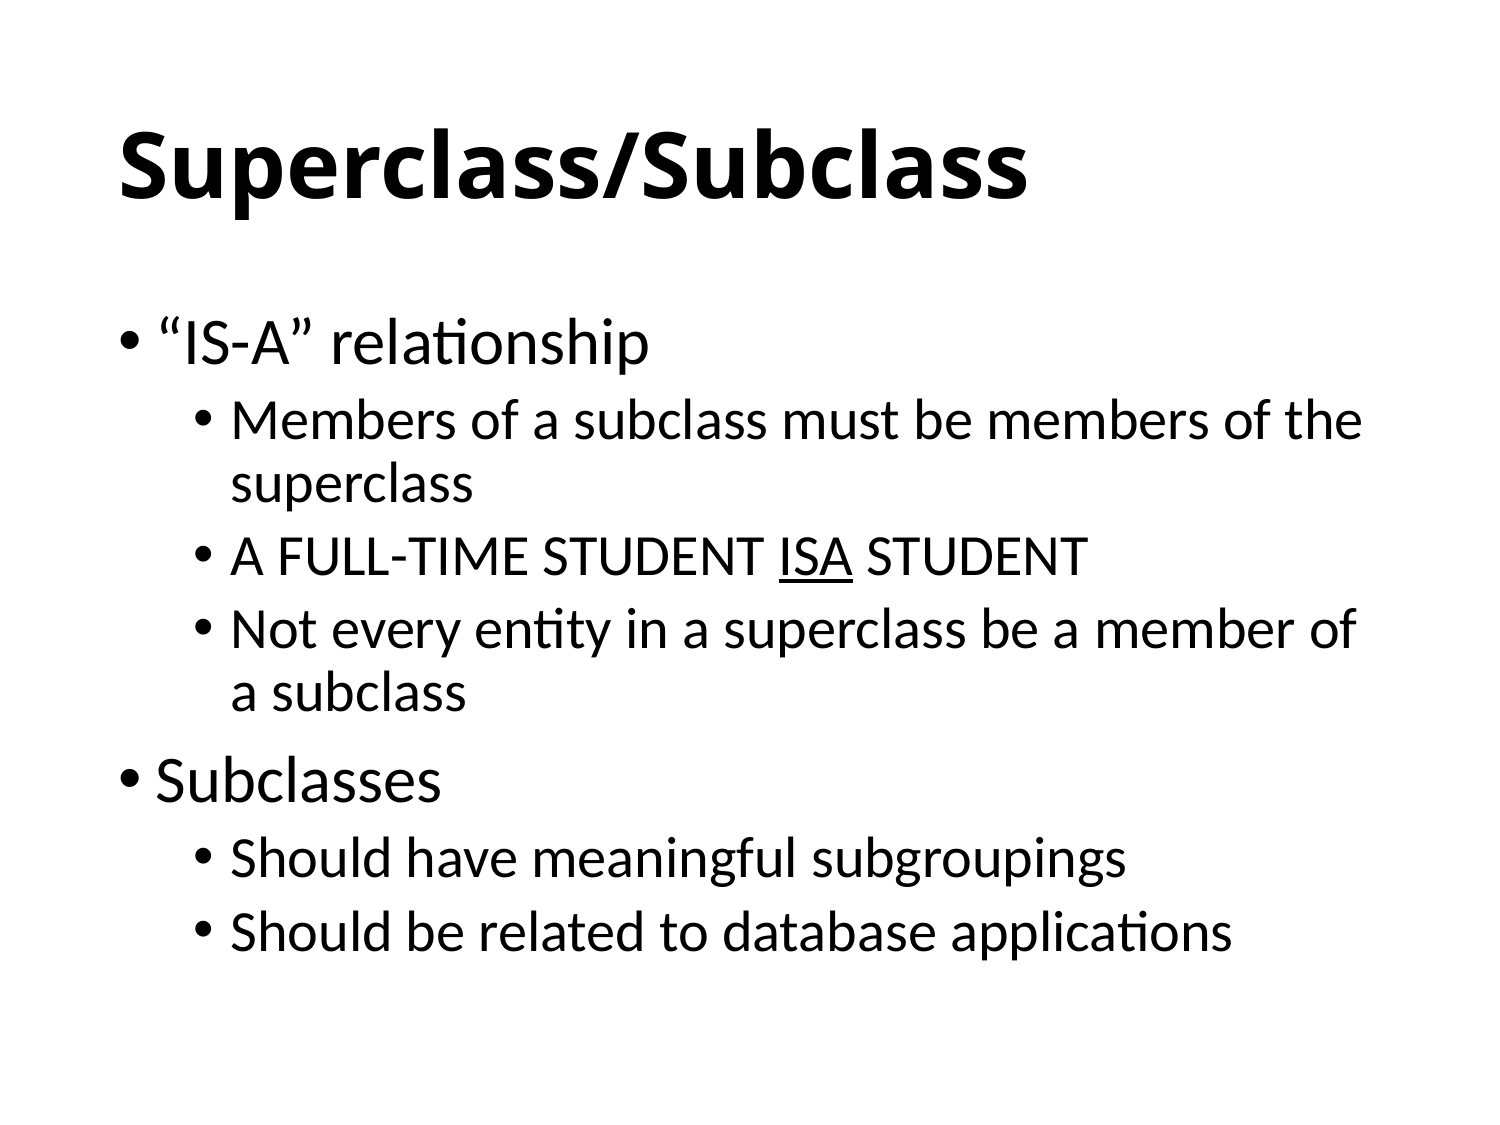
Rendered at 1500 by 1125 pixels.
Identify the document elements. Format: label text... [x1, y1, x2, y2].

title Superclass/Subclass [103, 59, 1397, 278]
list “IS-A” relationship Members of a subclass must be members of the superclass A FULL-TIME STUDENT ISA STUDENT Not every entity in a superclass be a member of a subclass Subclasses Should have meaningful subgroupings Should be related to database applications [103, 299, 1397, 1014]
